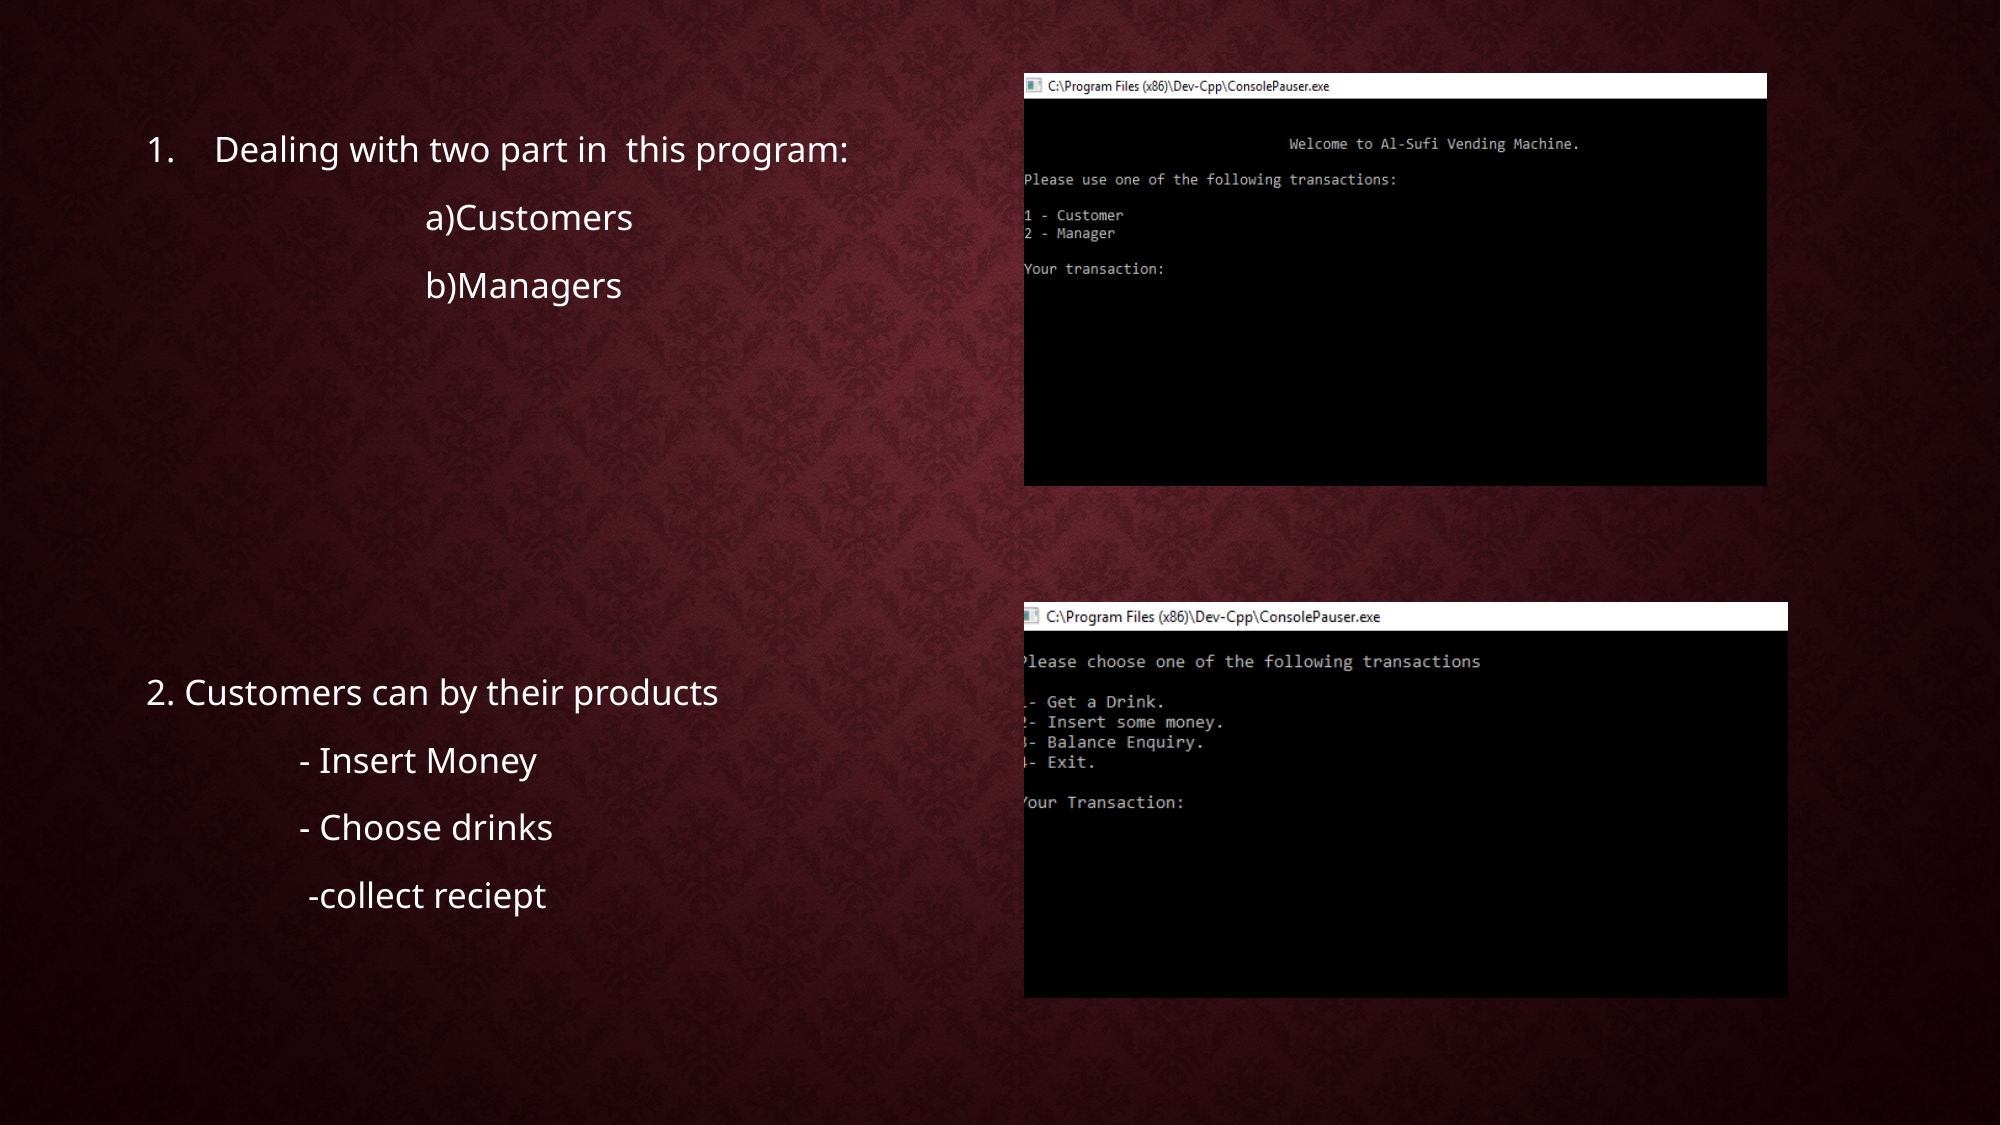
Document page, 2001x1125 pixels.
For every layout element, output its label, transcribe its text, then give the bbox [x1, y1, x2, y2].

picture [1024, 73, 1767, 487]
picture [1024, 601, 1788, 998]
list Dealing with two part in this program: a)Customers b)Managers 2. Customers can by their products - Insert Money - Choose drinks -collect reciept [131, 111, 1830, 998]
